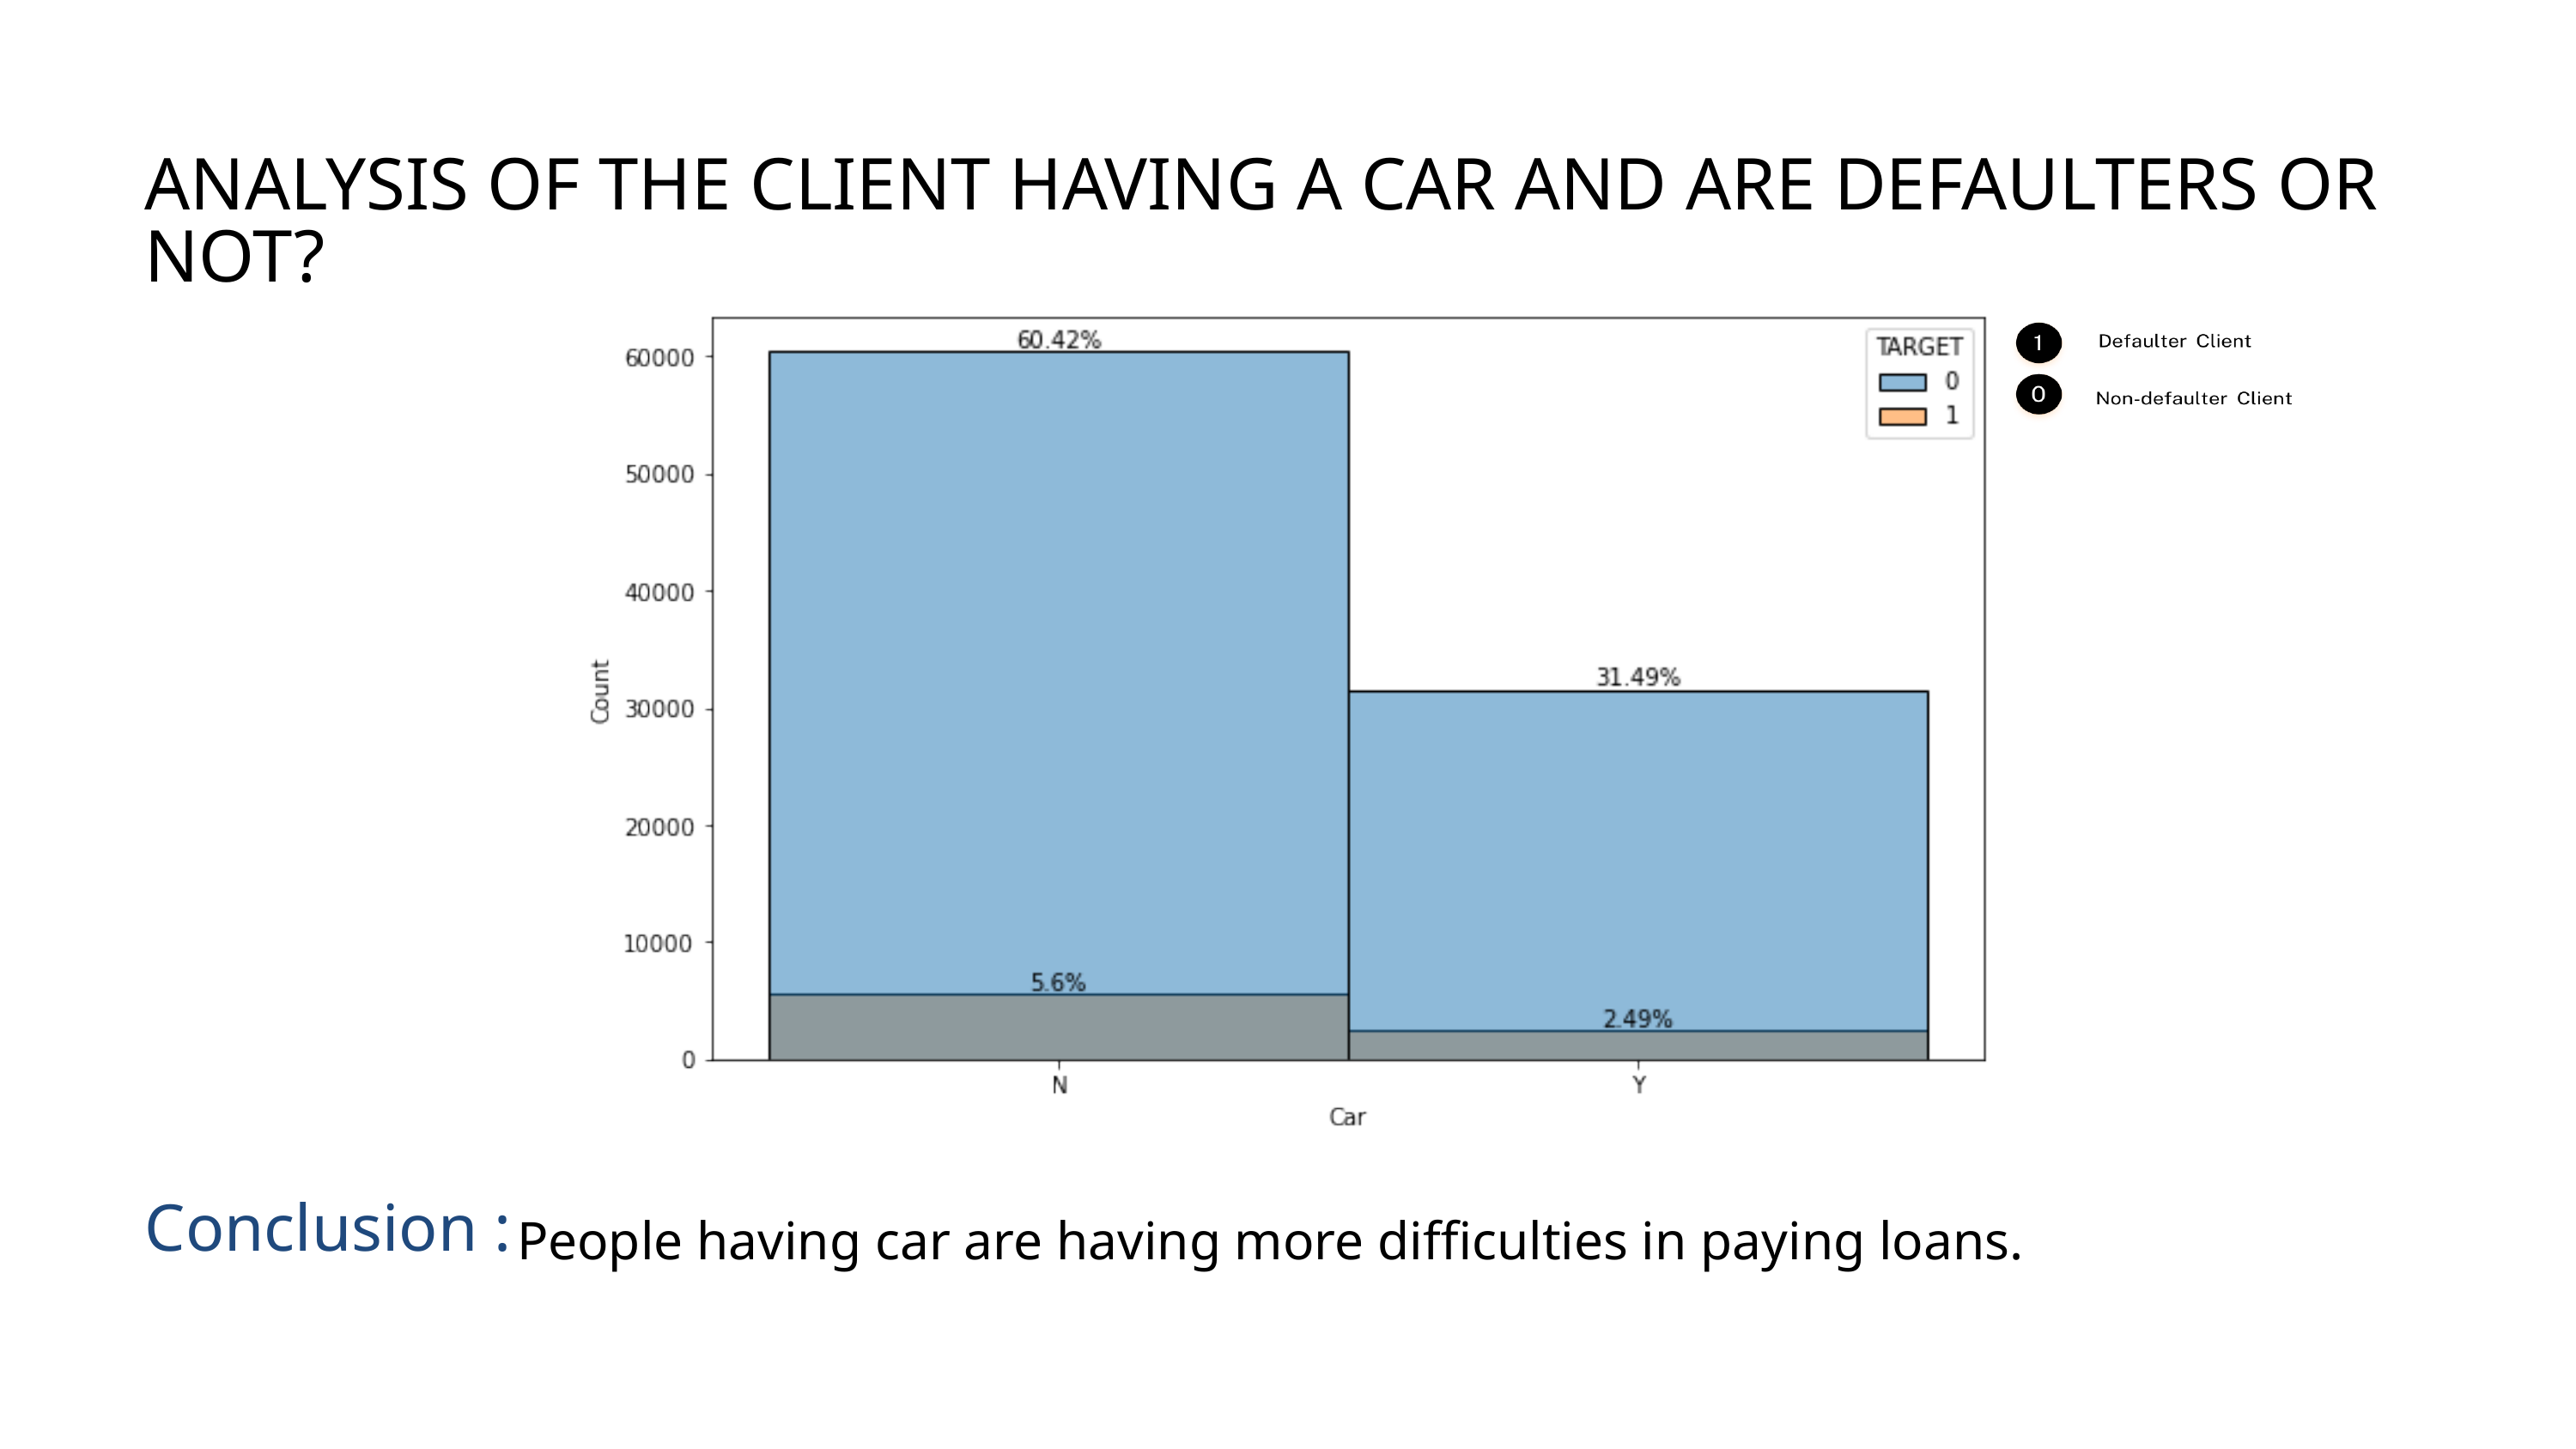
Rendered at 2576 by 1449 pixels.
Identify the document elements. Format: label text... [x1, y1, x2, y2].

text_box People having car are having more difficulties in paying loans. [517, 1192, 2059, 1270]
text_box Conclusion : [144, 1214, 558, 1264]
picture [2004, 306, 2309, 429]
picture [575, 301, 2001, 1148]
text_box ANALYSIS OF THE CLIENT HAVING A CAR AND ARE DEFAULTERS OR NOT? [144, 153, 2513, 296]
